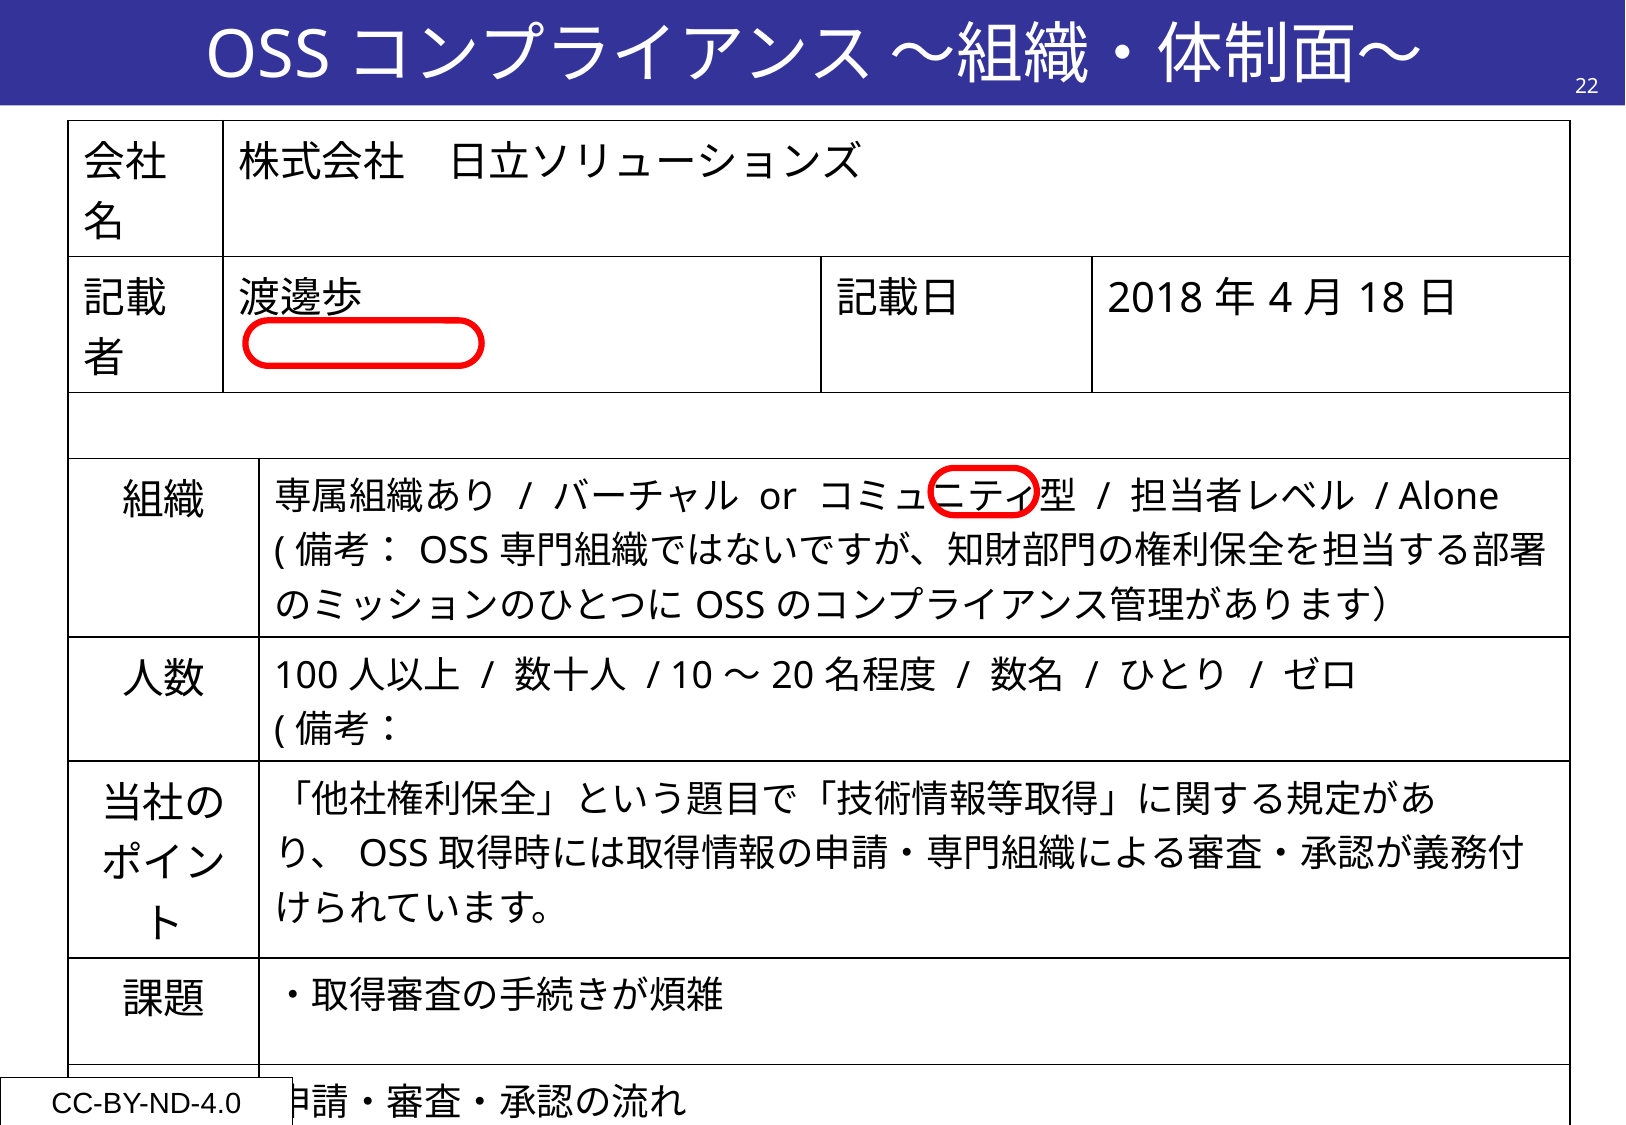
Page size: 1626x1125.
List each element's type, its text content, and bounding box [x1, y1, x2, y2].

table_cell [69, 393, 1569, 458]
table_header 株式会社 日立ソリューションズ [224, 121, 1569, 256]
table_cell 備考 [69, 1065, 258, 1077]
table_header 会社名 [69, 121, 222, 256]
text_box [245, 320, 482, 366]
title OSSコンプライアンス ～組織・体制面～ [83, 0, 1546, 102]
table_cell 専属組織あり / バーチャル or コミュニティ型 / 担当者レベル / Alone (備考：OSS専門組織ではないですが、知財部門の権利保全を担当する部署のミッションのひとつにOSSのコンプライアンス管理があります） [260, 459, 1569, 636]
table_cell 人数 [69, 638, 258, 760]
table_cell 記載者 [69, 257, 222, 392]
text_box CC-BY-ND-4.0 [0, 1077, 293, 1125]
table_cell 組織 [69, 459, 258, 636]
table_cell 申請・審査・承認の流れ ①提案元(開発部門)から決裁伺(OSS一覧、ライセンス、使用方法などの情報を含む)を提出 ②認定委員会(知財・法務・調達)による審査・合議による決済 ③取得許可が下り、取得可能になる [260, 1065, 1569, 1125]
table_cell ・取得審査の手続きが煩雑 [260, 959, 1569, 1064]
table_cell 渡邊歩 [224, 257, 820, 392]
table_cell 課題 [69, 959, 258, 1064]
slide_number 22 [1522, 65, 1614, 105]
text_box [930, 467, 1037, 516]
table_cell 100人以上 / 数十人 / 10～20名程度 / 数名 / ひとり / ゼロ (備考： [260, 638, 1569, 760]
table_cell 記載日 [822, 257, 1091, 392]
table_cell 「他社権利保全」という題目で「技術情報等取得」に関する規定があり、OSS取得時には取得情報の申請・専門組織による審査・承認が義務付けられています。 [260, 762, 1569, 957]
table_cell 当社のポイント [69, 762, 258, 957]
table_cell 2018年4月18日 [1093, 257, 1569, 392]
